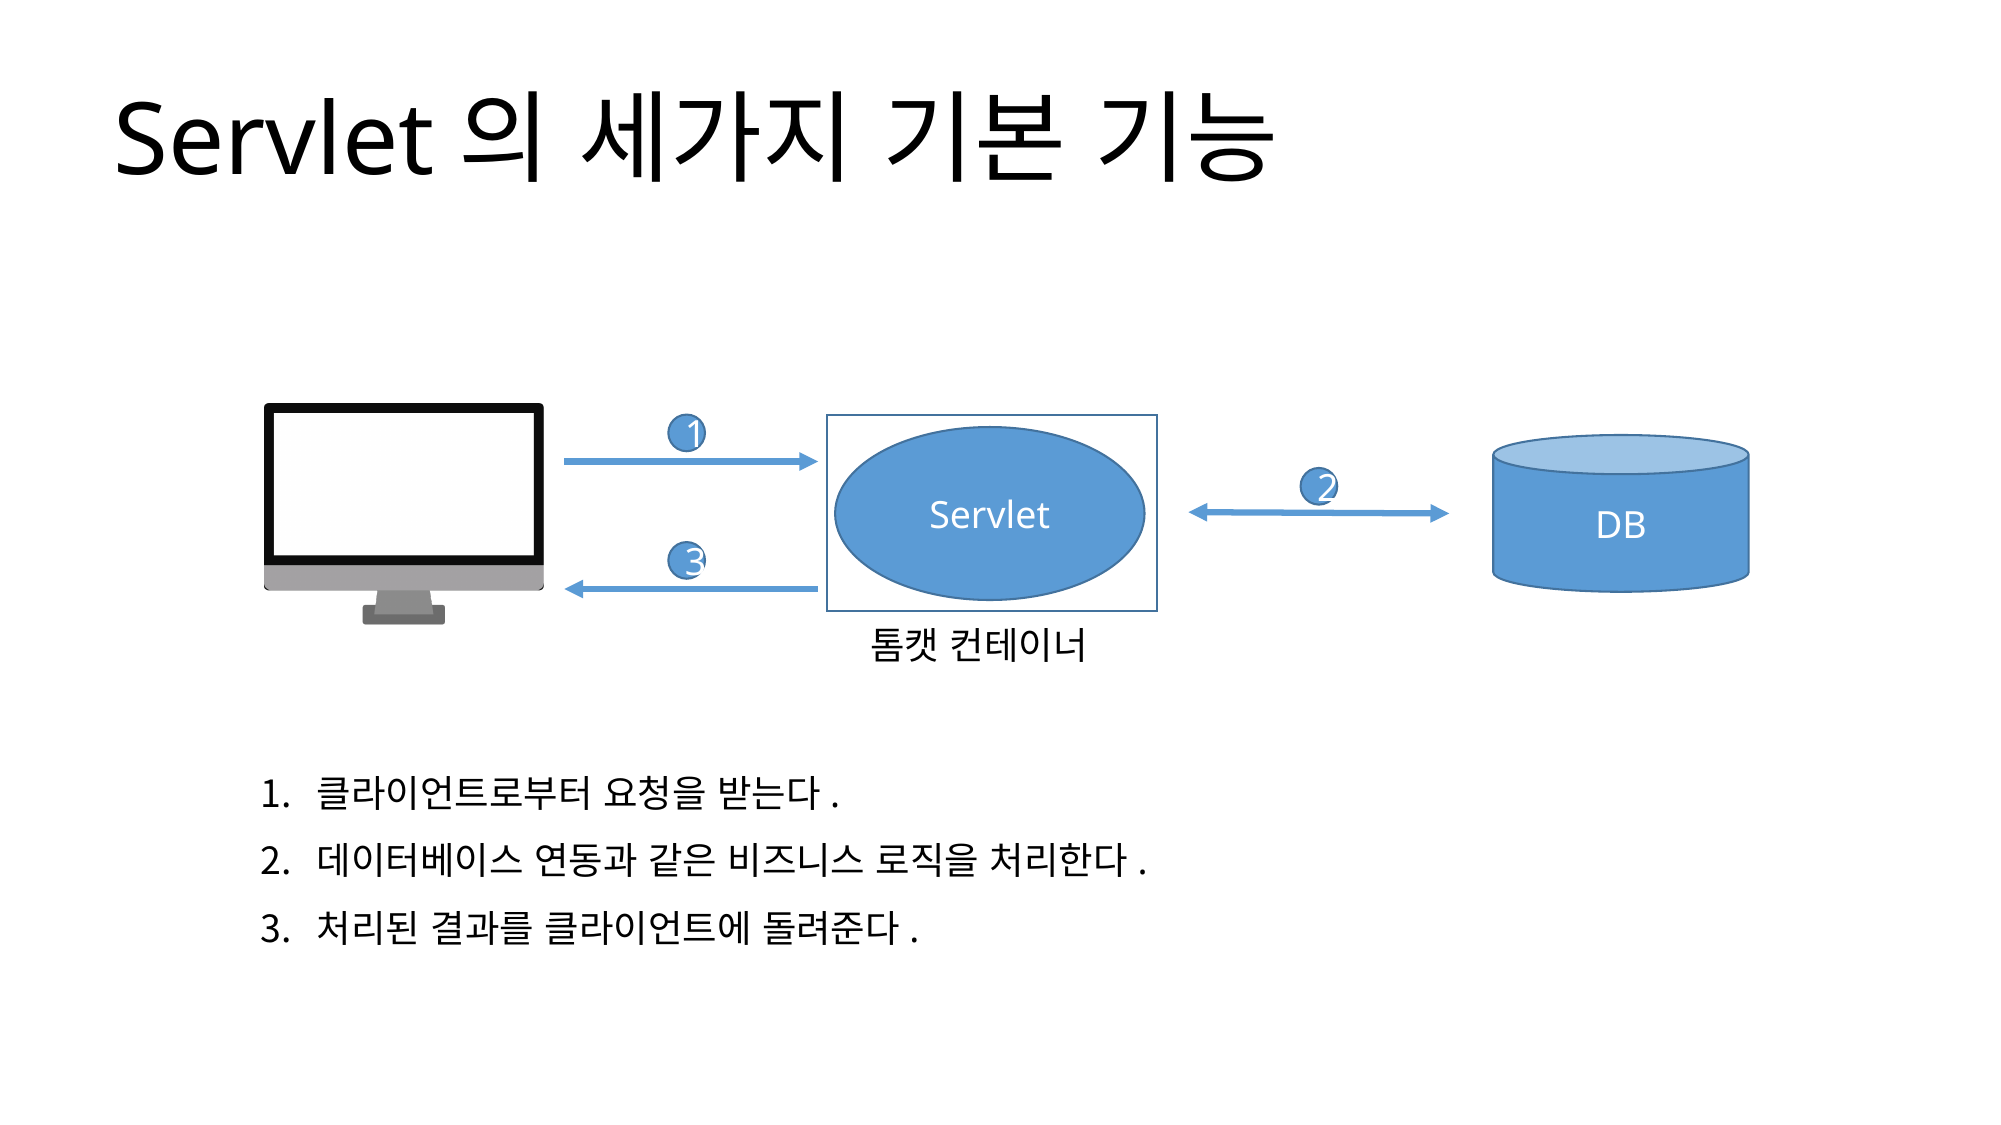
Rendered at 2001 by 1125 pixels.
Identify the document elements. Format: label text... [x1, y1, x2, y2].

text_box DB [1492, 433, 1750, 593]
text_box 2 [1299, 466, 1339, 506]
text_box Servlet의 세가지 기본 기능 [98, 68, 1824, 204]
text_box 클라이언트로부터 요청을 받는다. 데이터베이스 연동과 같은 비즈니스 로직을 처리한다. 처리된 결과를 클라이언트에 돌려준다. [245, 739, 1734, 957]
text_box 톰캣 컨테이너 [855, 614, 1129, 675]
text_box 1 [667, 413, 707, 453]
picture [225, 335, 582, 692]
text_box [826, 414, 1158, 612]
text_box 3 [667, 541, 707, 580]
